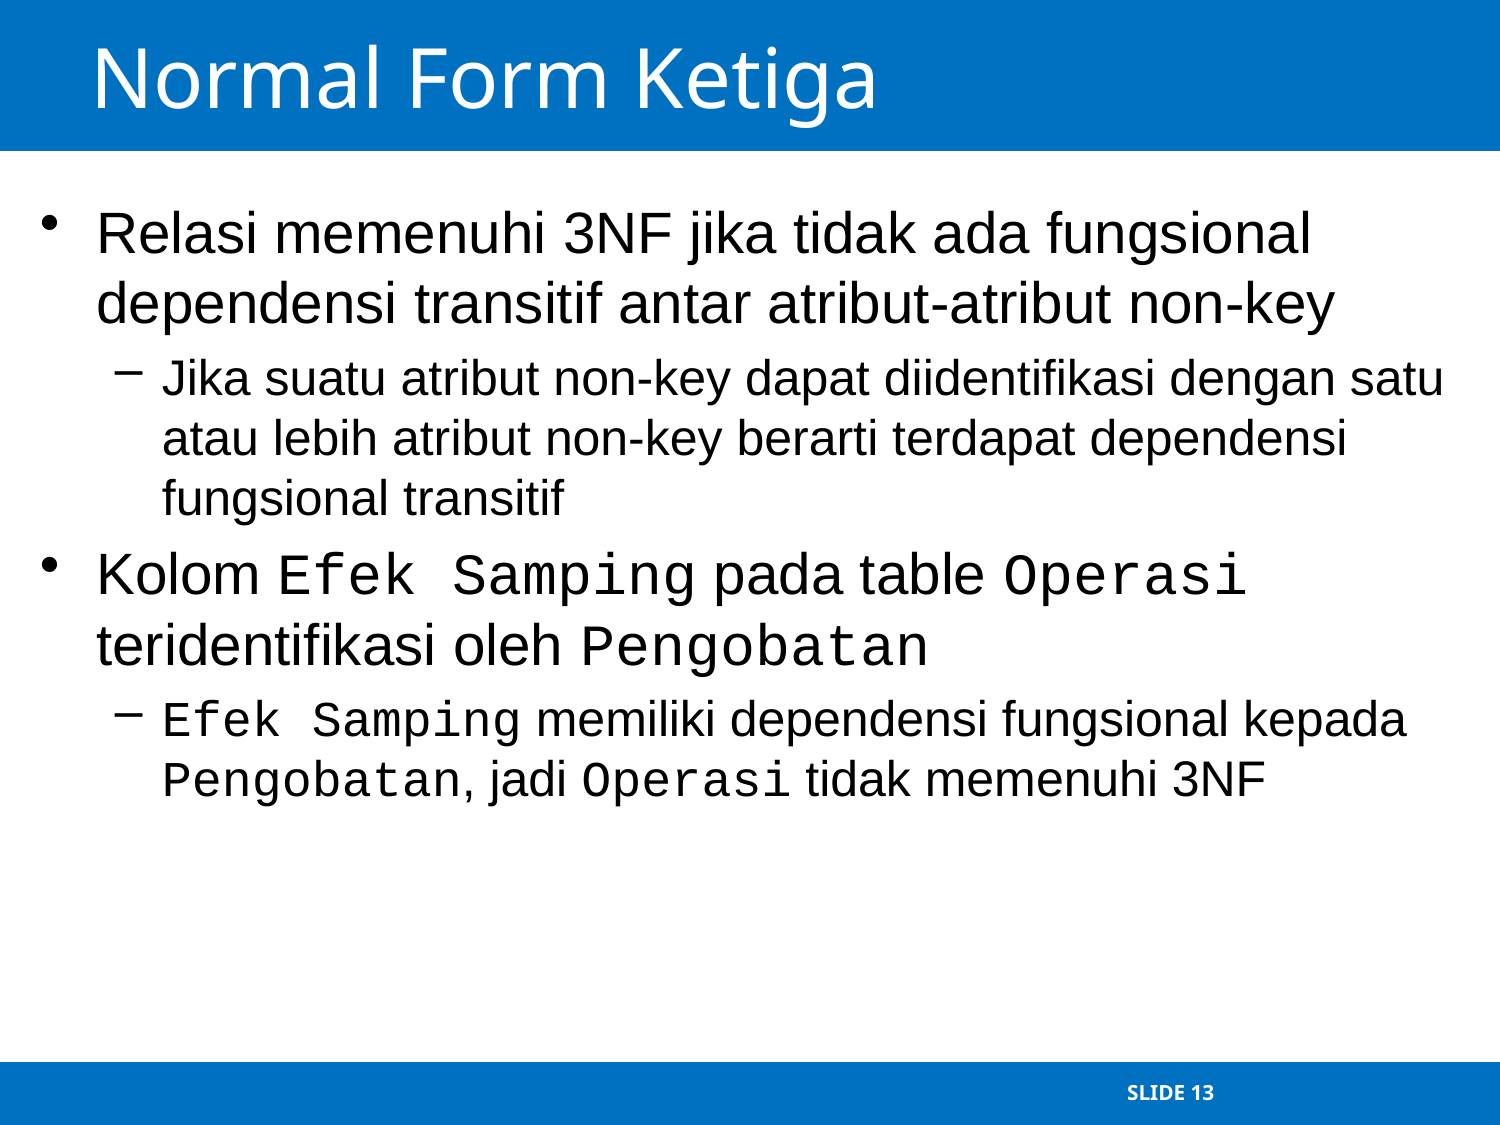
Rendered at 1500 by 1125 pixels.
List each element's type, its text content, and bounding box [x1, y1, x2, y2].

title Normal Form Ketiga [75, 0, 1425, 150]
list Relasi memenuhi 3NF jika tidak ada fungsional dependensi transitif antar atribut-atribut non-key Jika suatu atribut non-key dapat diidentifikasi dengan satu atau lebih atribut non-key berarti terdapat dependensi fungsional transitif Kolom Efek Samping pada table Operasi teridentifikasi oleh Pengobatan Efek Samping memiliki dependensi fungsional kepada Pengobatan, jadi Operasi tidak memenuhi 3NF [24, 187, 1463, 1000]
